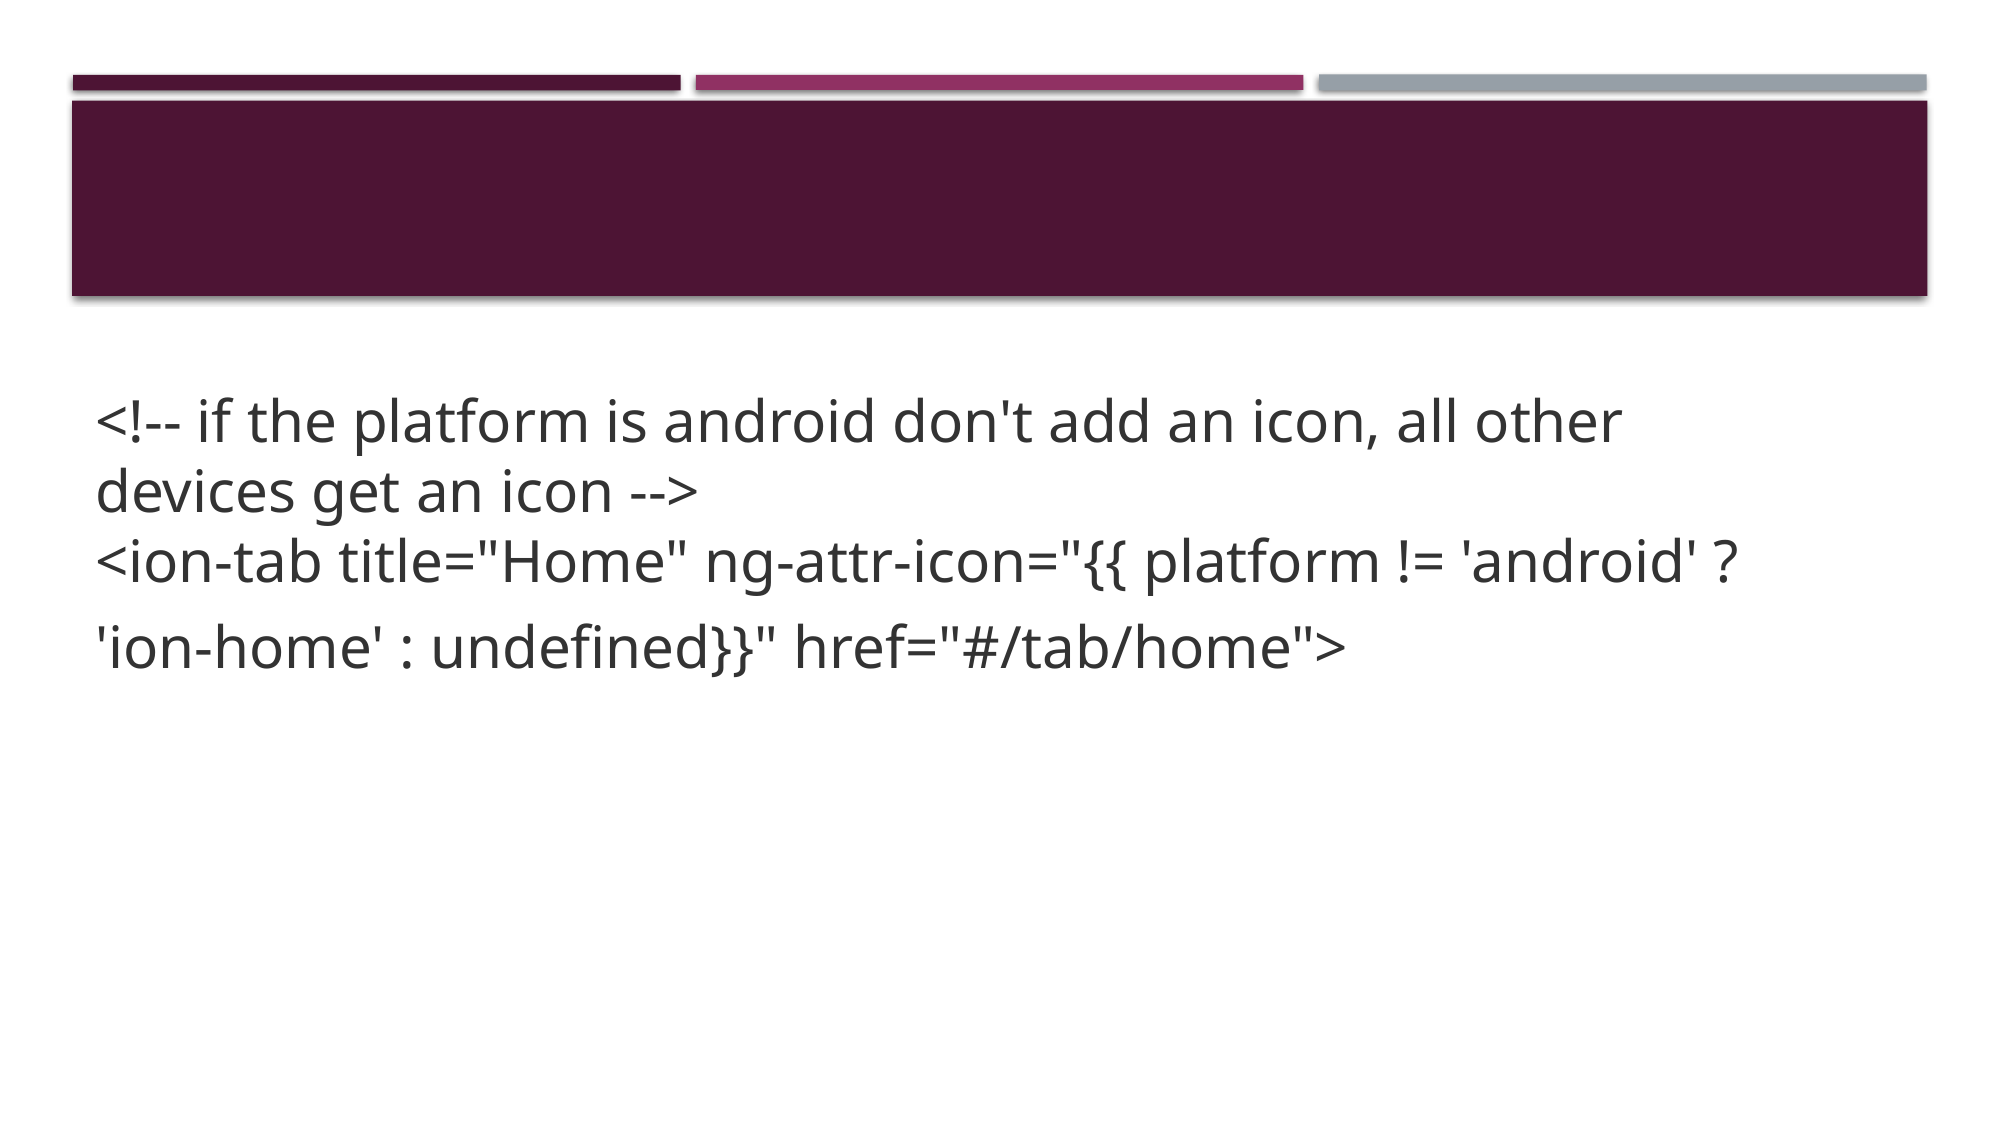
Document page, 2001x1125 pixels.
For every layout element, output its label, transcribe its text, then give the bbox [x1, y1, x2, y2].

list <!-- if the platform is android don't add an icon, all other devices get an icon --> <ion-tab title="Home" ng-attr-icon="{{ platform != 'android' ? 'ion-home' : undefined}}" href="#/tab/home"> [95, 215, 1819, 853]
